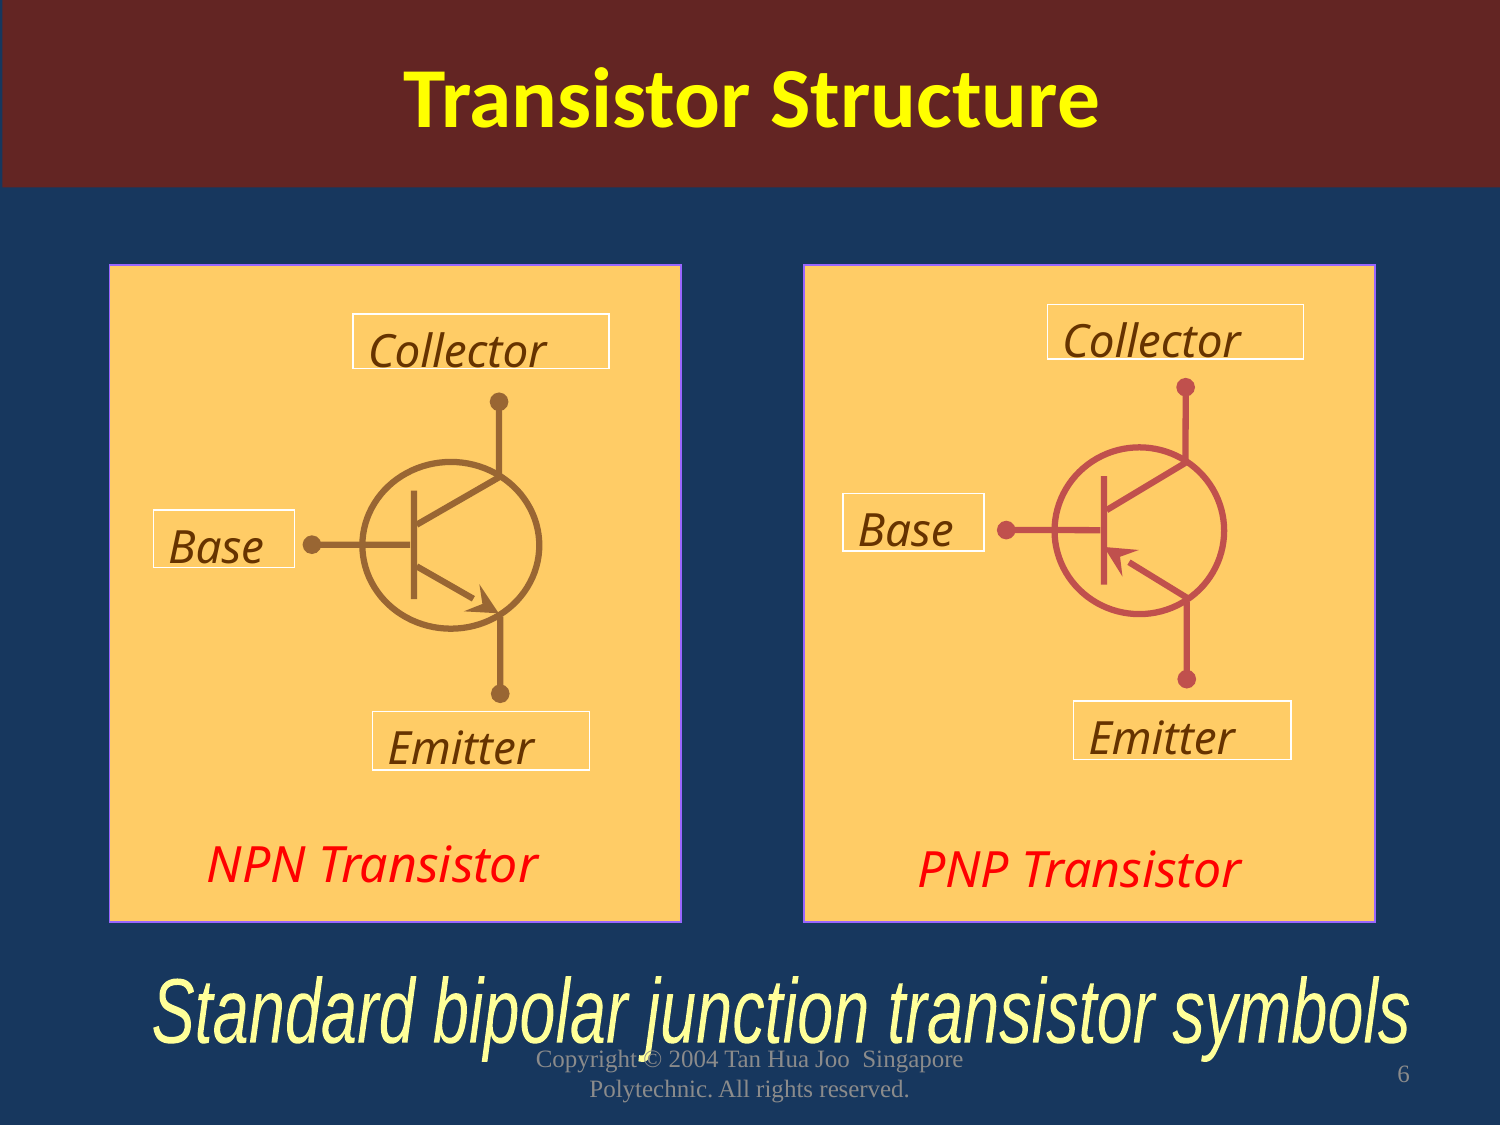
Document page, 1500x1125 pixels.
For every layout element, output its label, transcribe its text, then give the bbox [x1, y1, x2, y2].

footer Copyright © 2004 Tan Hua Joo Singapore Polytechnic. All rights reserved. [512, 1042, 988, 1103]
slide_number 6 [1074, 1042, 1425, 1103]
text_box Transistor Structure [2, 0, 1500, 188]
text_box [109, 264, 682, 923]
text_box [803, 264, 1376, 923]
